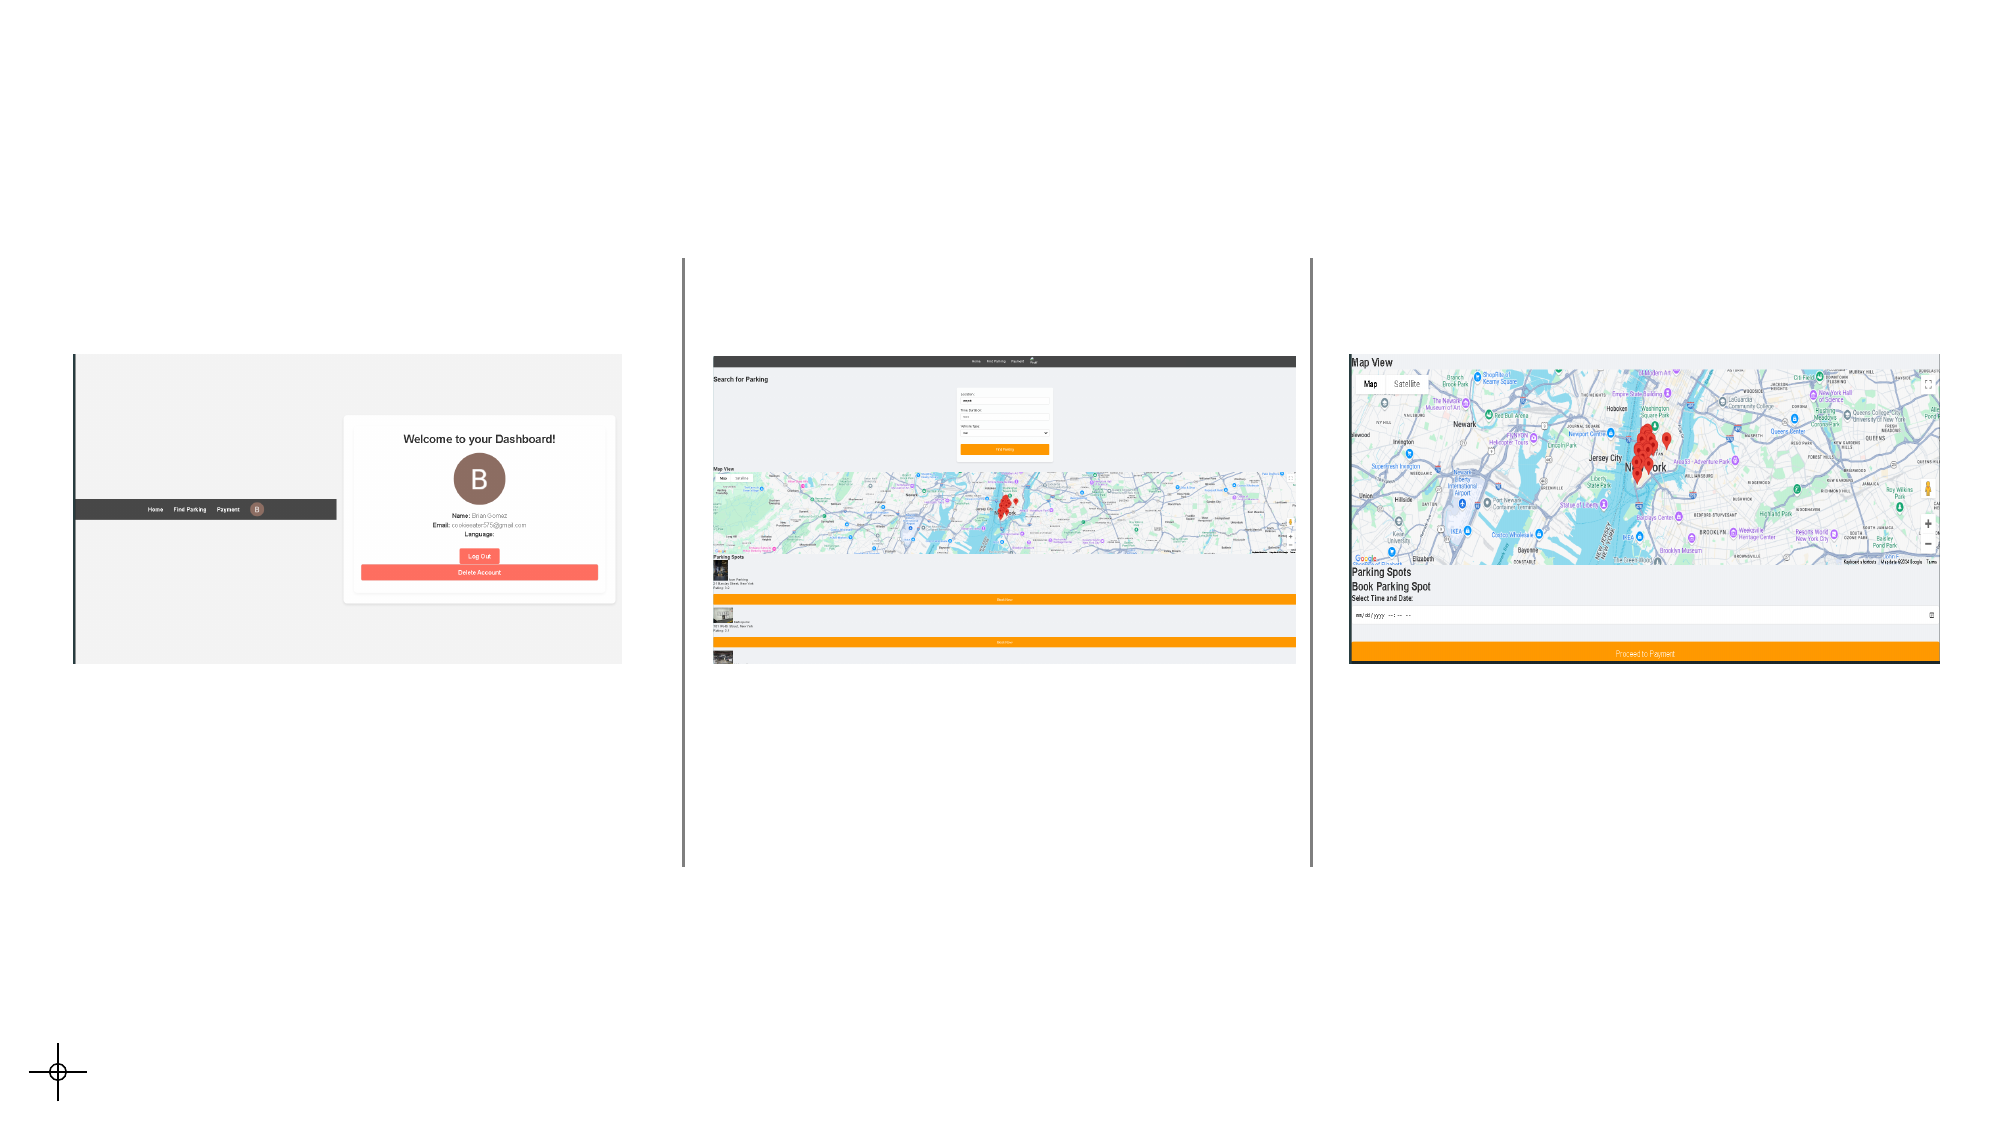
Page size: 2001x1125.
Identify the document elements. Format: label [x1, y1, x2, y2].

picture [1349, 354, 1940, 664]
picture [73, 354, 622, 664]
picture [713, 356, 1296, 664]
